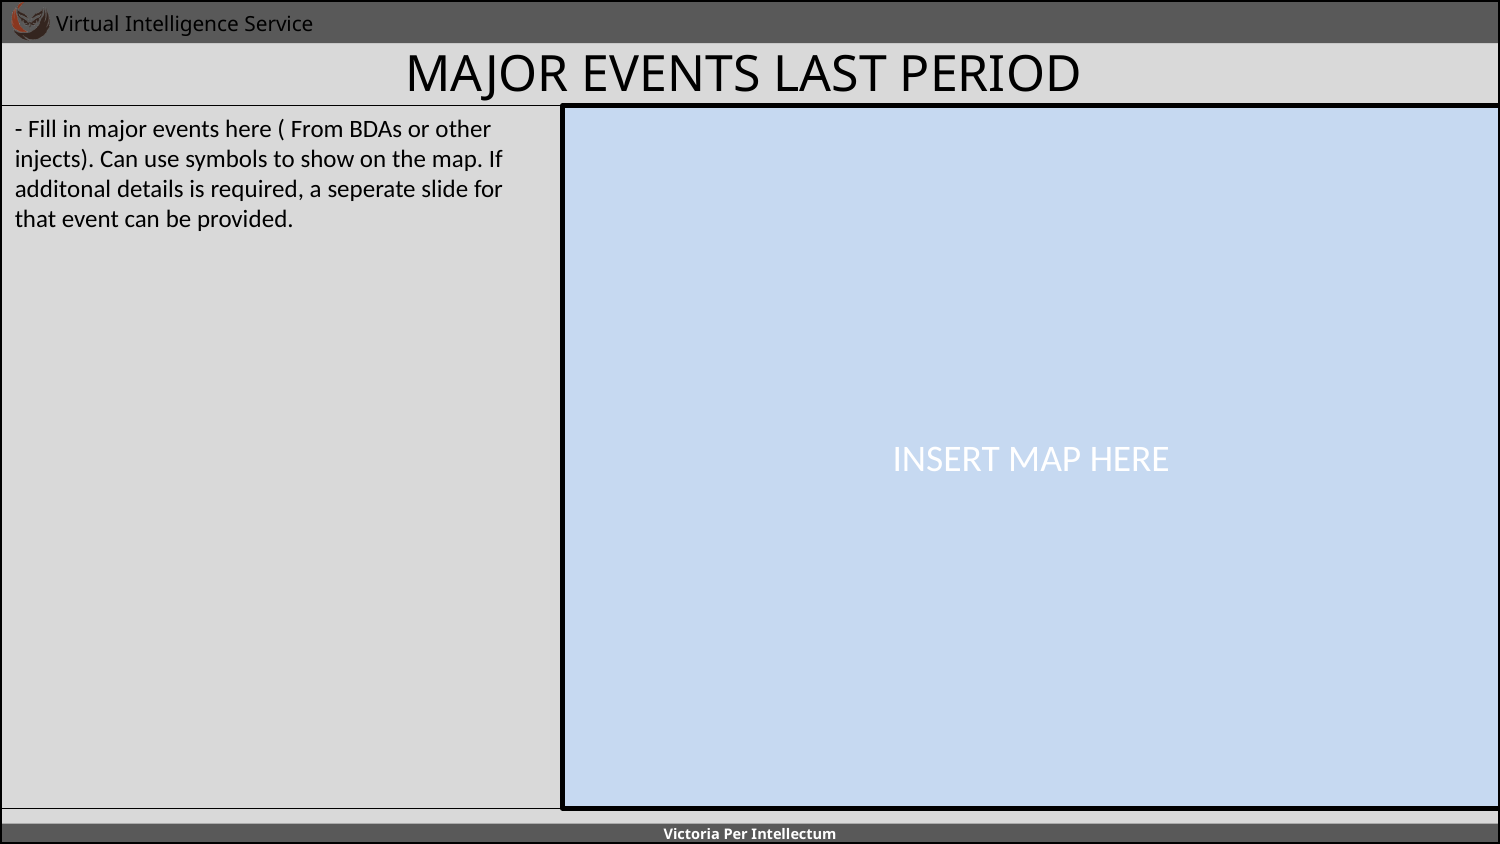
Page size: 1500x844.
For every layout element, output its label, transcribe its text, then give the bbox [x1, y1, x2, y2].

title MAJOR EVENTS LAST PERIOD [0, 48, 1500, 95]
text_box - Fill in major events here ( From BDAs or other injects). Can use symbols to show on the map. If additonal details is required, a seperate slide for that event can be provided. [0, 105, 563, 809]
picture [5, 2, 54, 44]
text_box INSERT MAP HERE [560, 103, 1500, 811]
